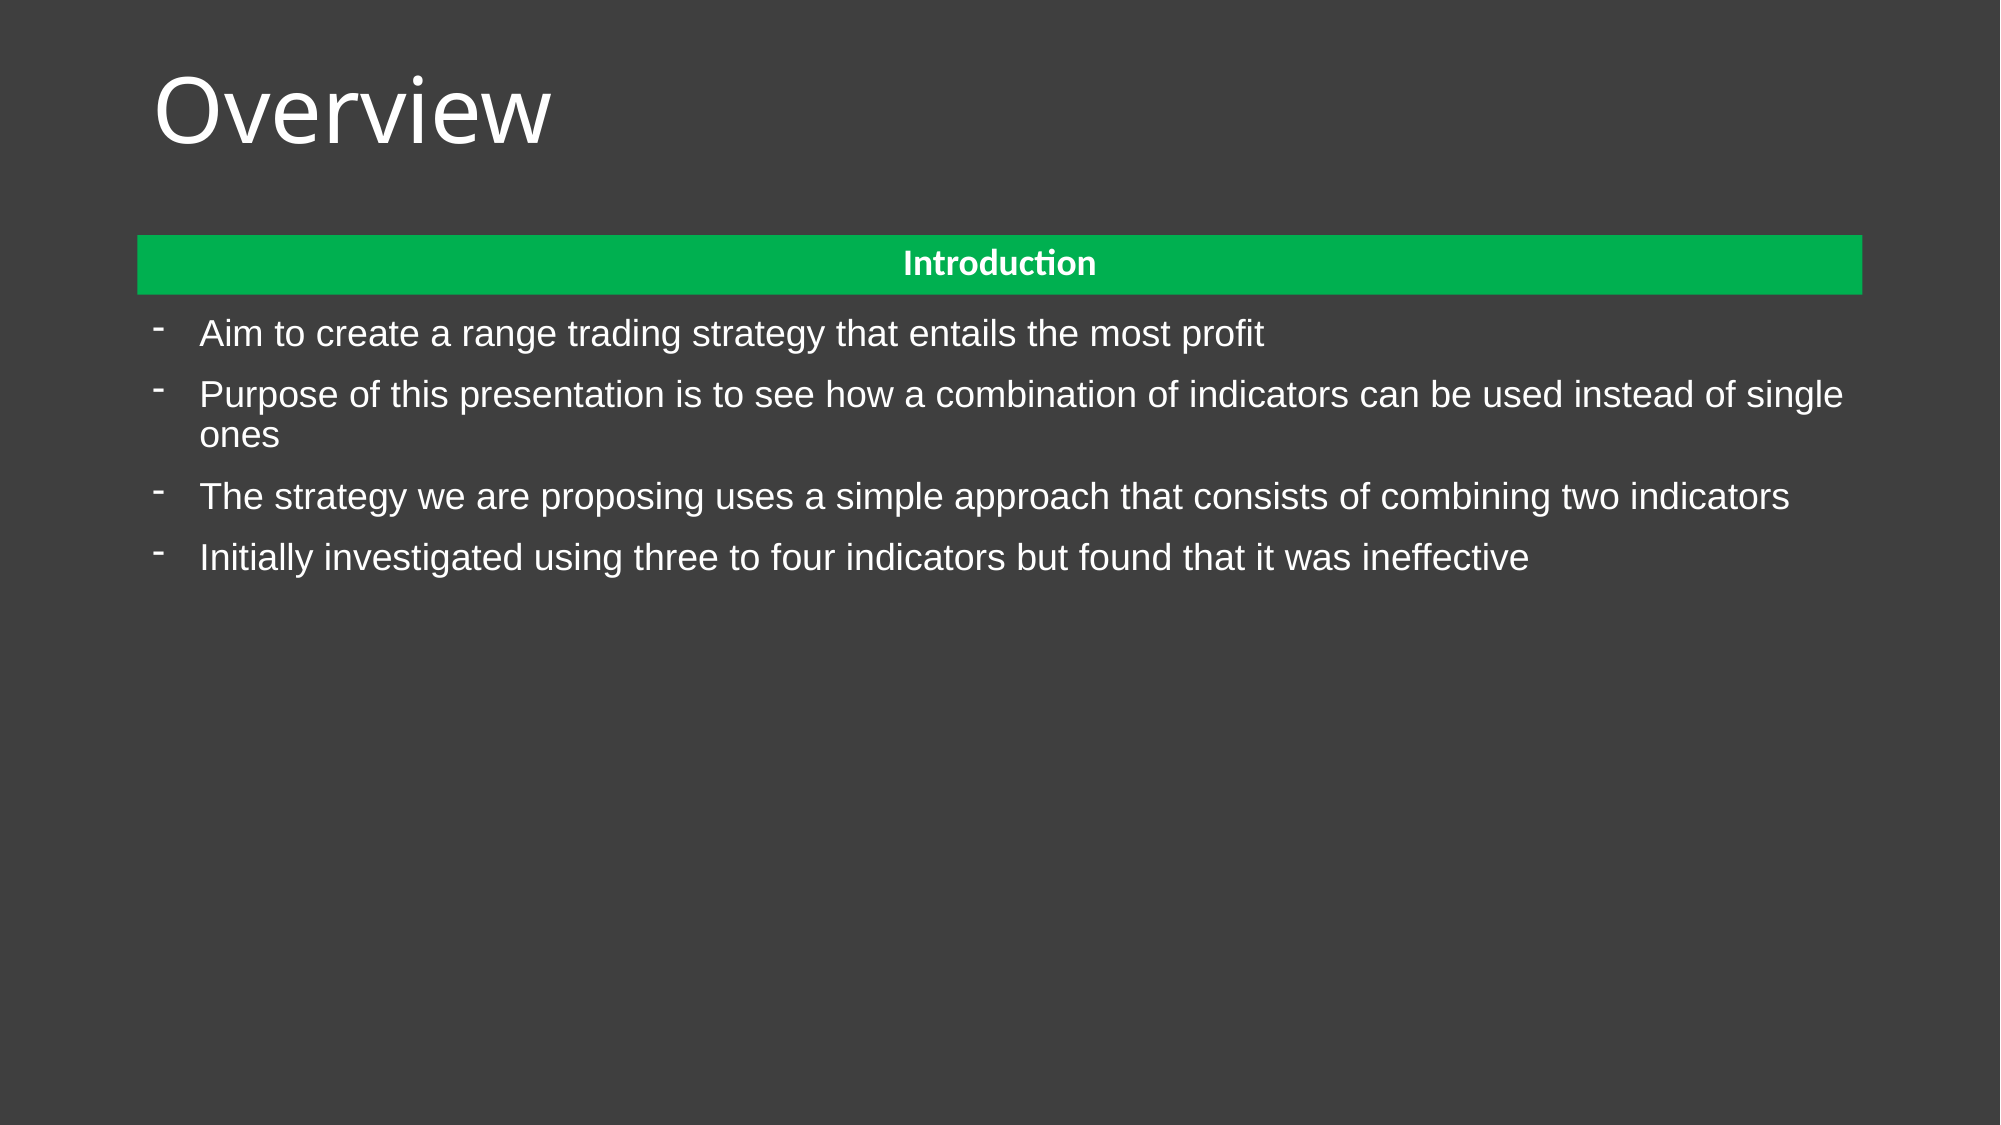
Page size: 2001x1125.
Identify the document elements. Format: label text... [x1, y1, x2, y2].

title Overview [137, 4, 1863, 224]
list Introduction [137, 235, 1863, 295]
list Aim to create a range trading strategy that entails the most profit Purpose of this presentation is to see how a combination of indicators can be used instead of single ones The strategy we are proposing uses a simple approach that consists of combining two indicators Initially investigated using three to four indicators but found that it was ineffective [137, 306, 1863, 691]
